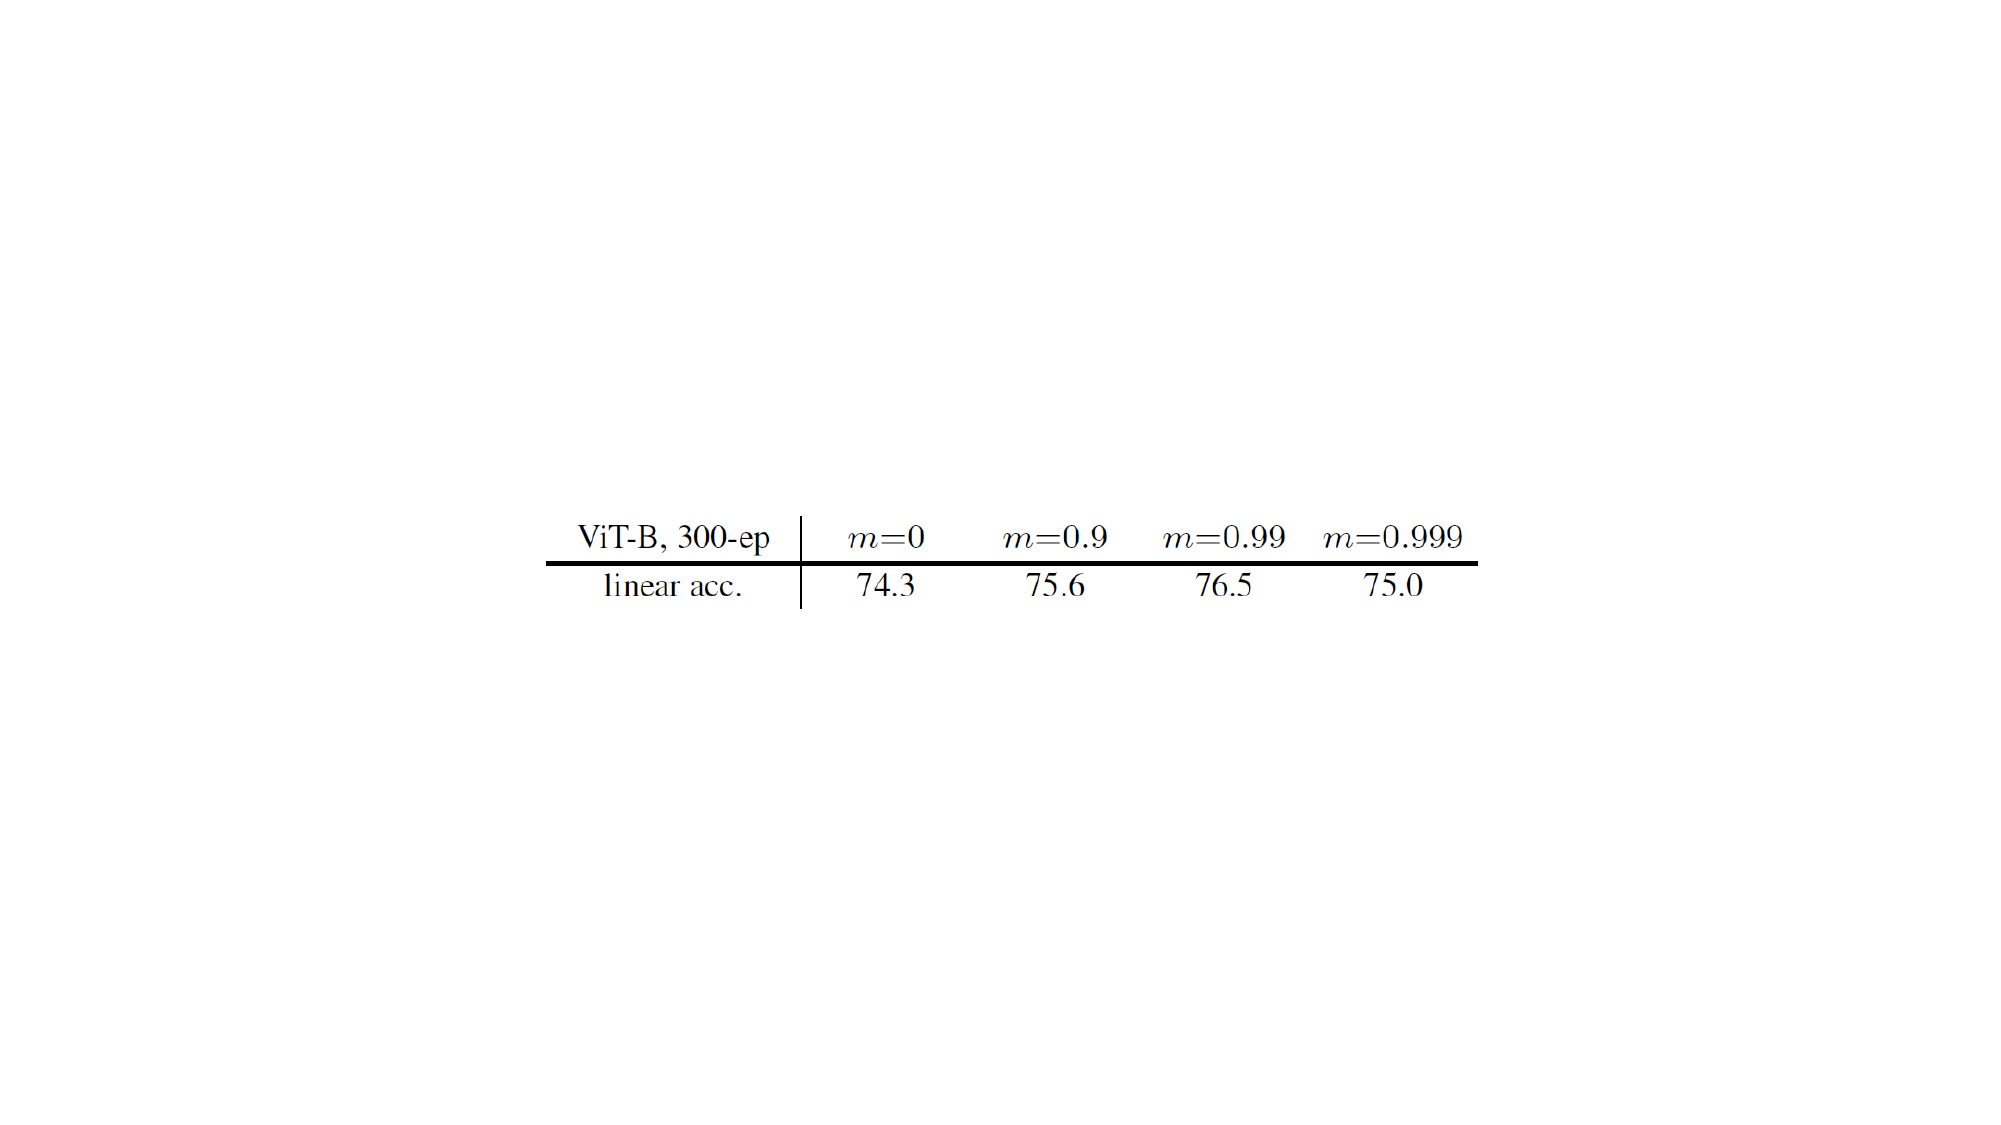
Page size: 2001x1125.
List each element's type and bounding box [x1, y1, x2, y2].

picture [543, 516, 1485, 609]
